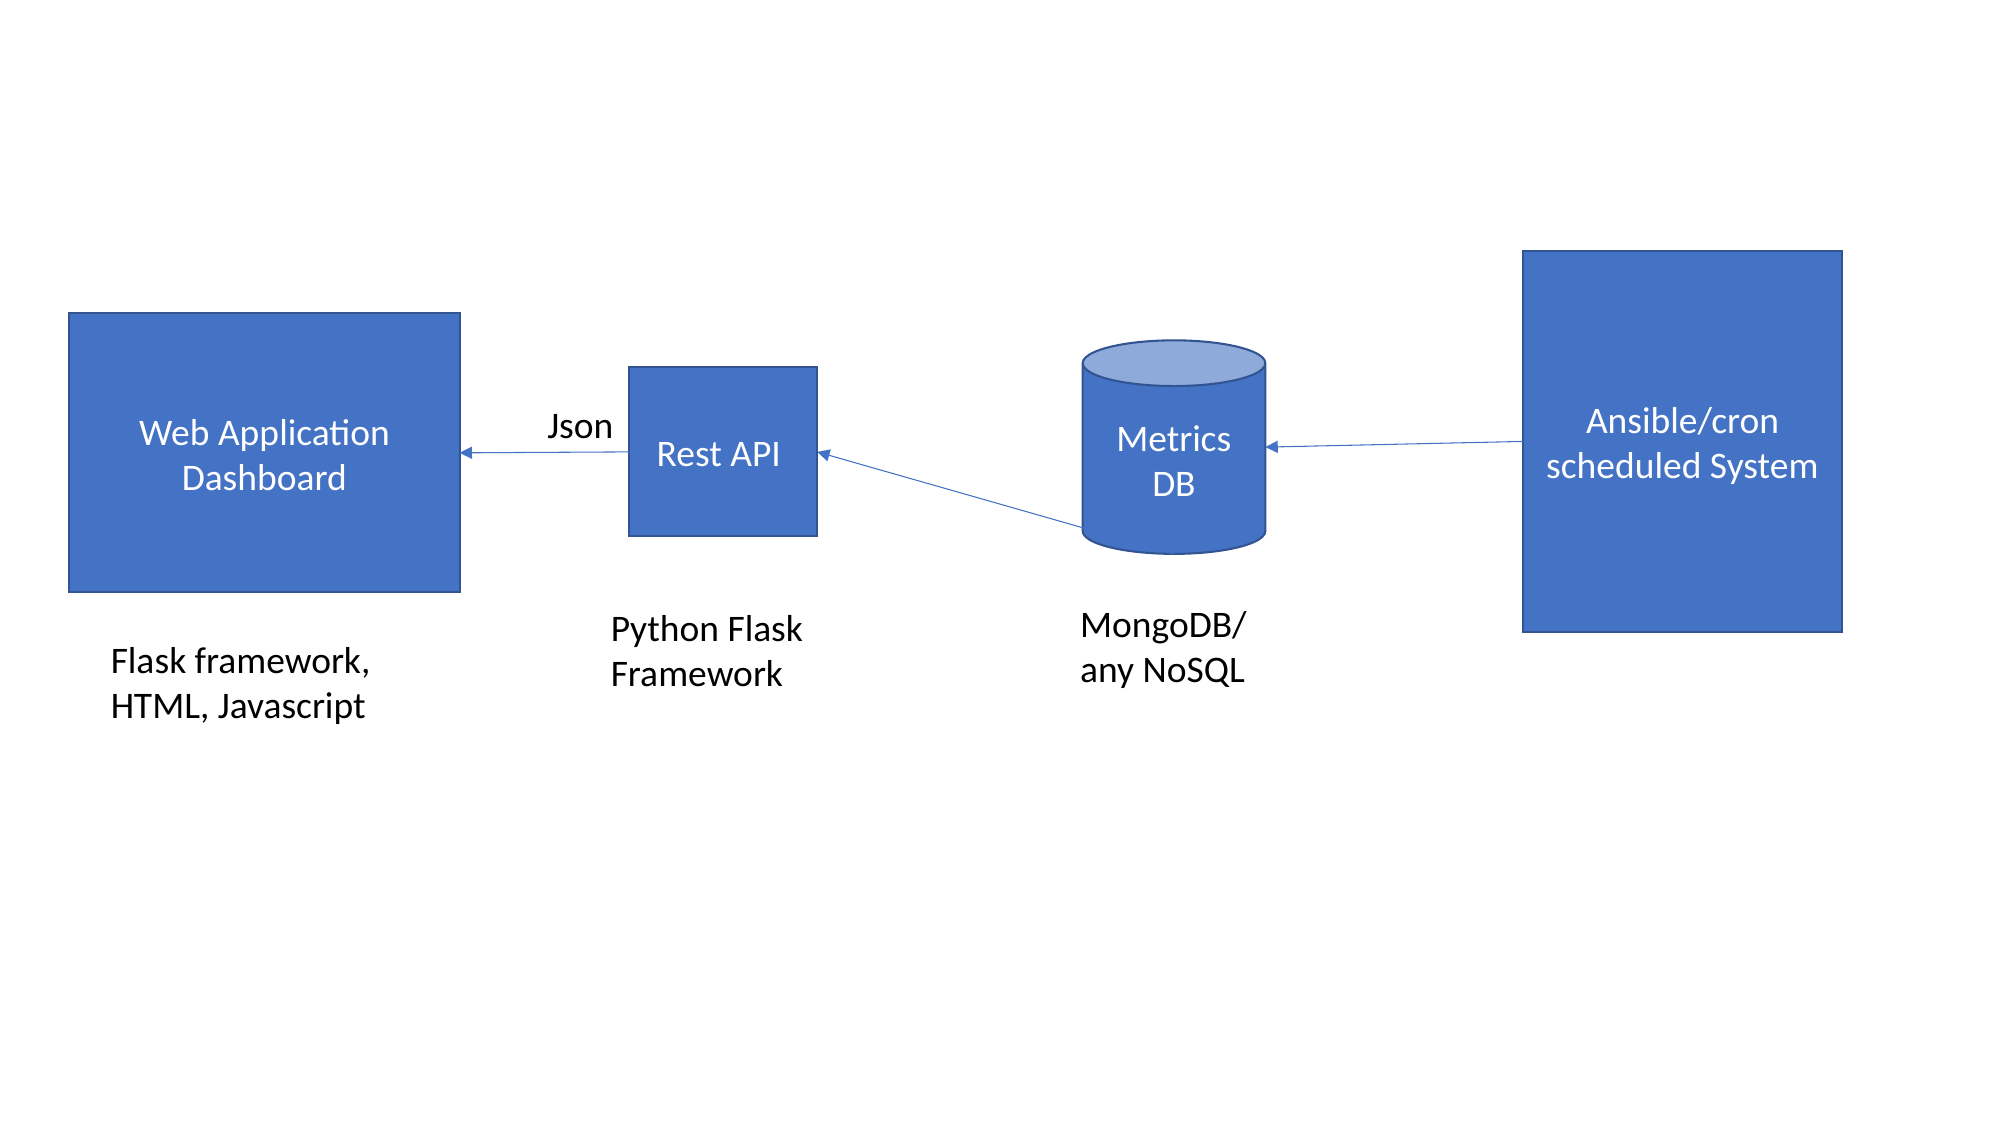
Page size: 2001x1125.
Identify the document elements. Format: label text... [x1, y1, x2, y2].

text_box Python Flask Framework [596, 596, 887, 701]
text_box Flask framework, HTML, Javascript [96, 628, 387, 734]
text_box Rest API [628, 366, 818, 537]
text_box Metrics DB [1081, 339, 1267, 555]
text_box Ansible/cron scheduled System [1522, 250, 1843, 633]
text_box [1265, 441, 1524, 448]
text_box Web Application Dashboard [68, 312, 461, 593]
text_box MongoDB/any NoSQL [1065, 592, 1300, 697]
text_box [817, 447, 1083, 452]
text_box Json [532, 393, 638, 454]
